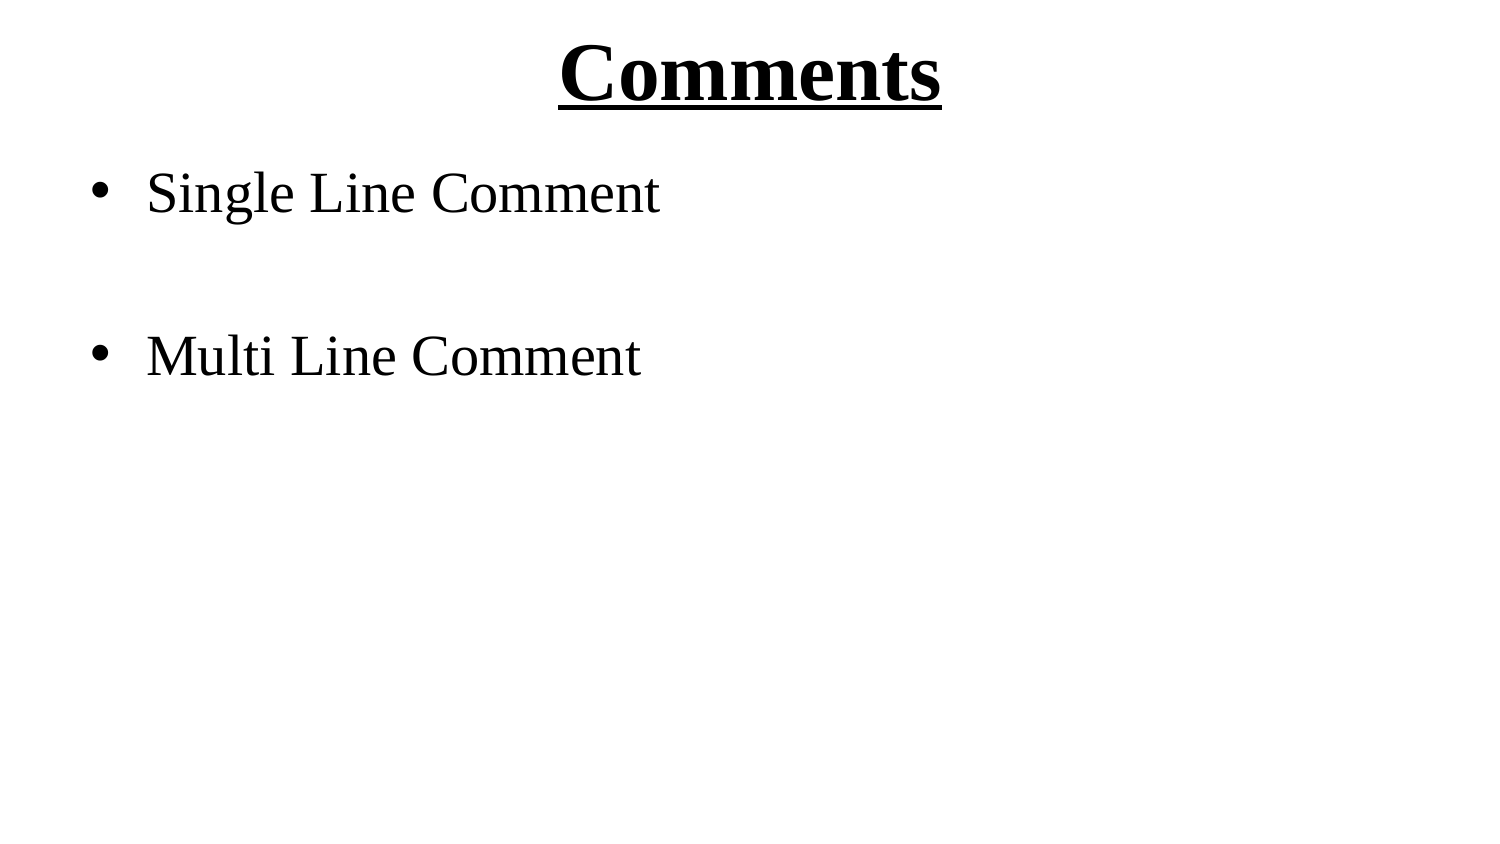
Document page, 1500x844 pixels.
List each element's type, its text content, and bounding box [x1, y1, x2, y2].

title Comments [75, 0, 1425, 138]
list Single Line Comment Multi Line Comment [75, 146, 1425, 704]
